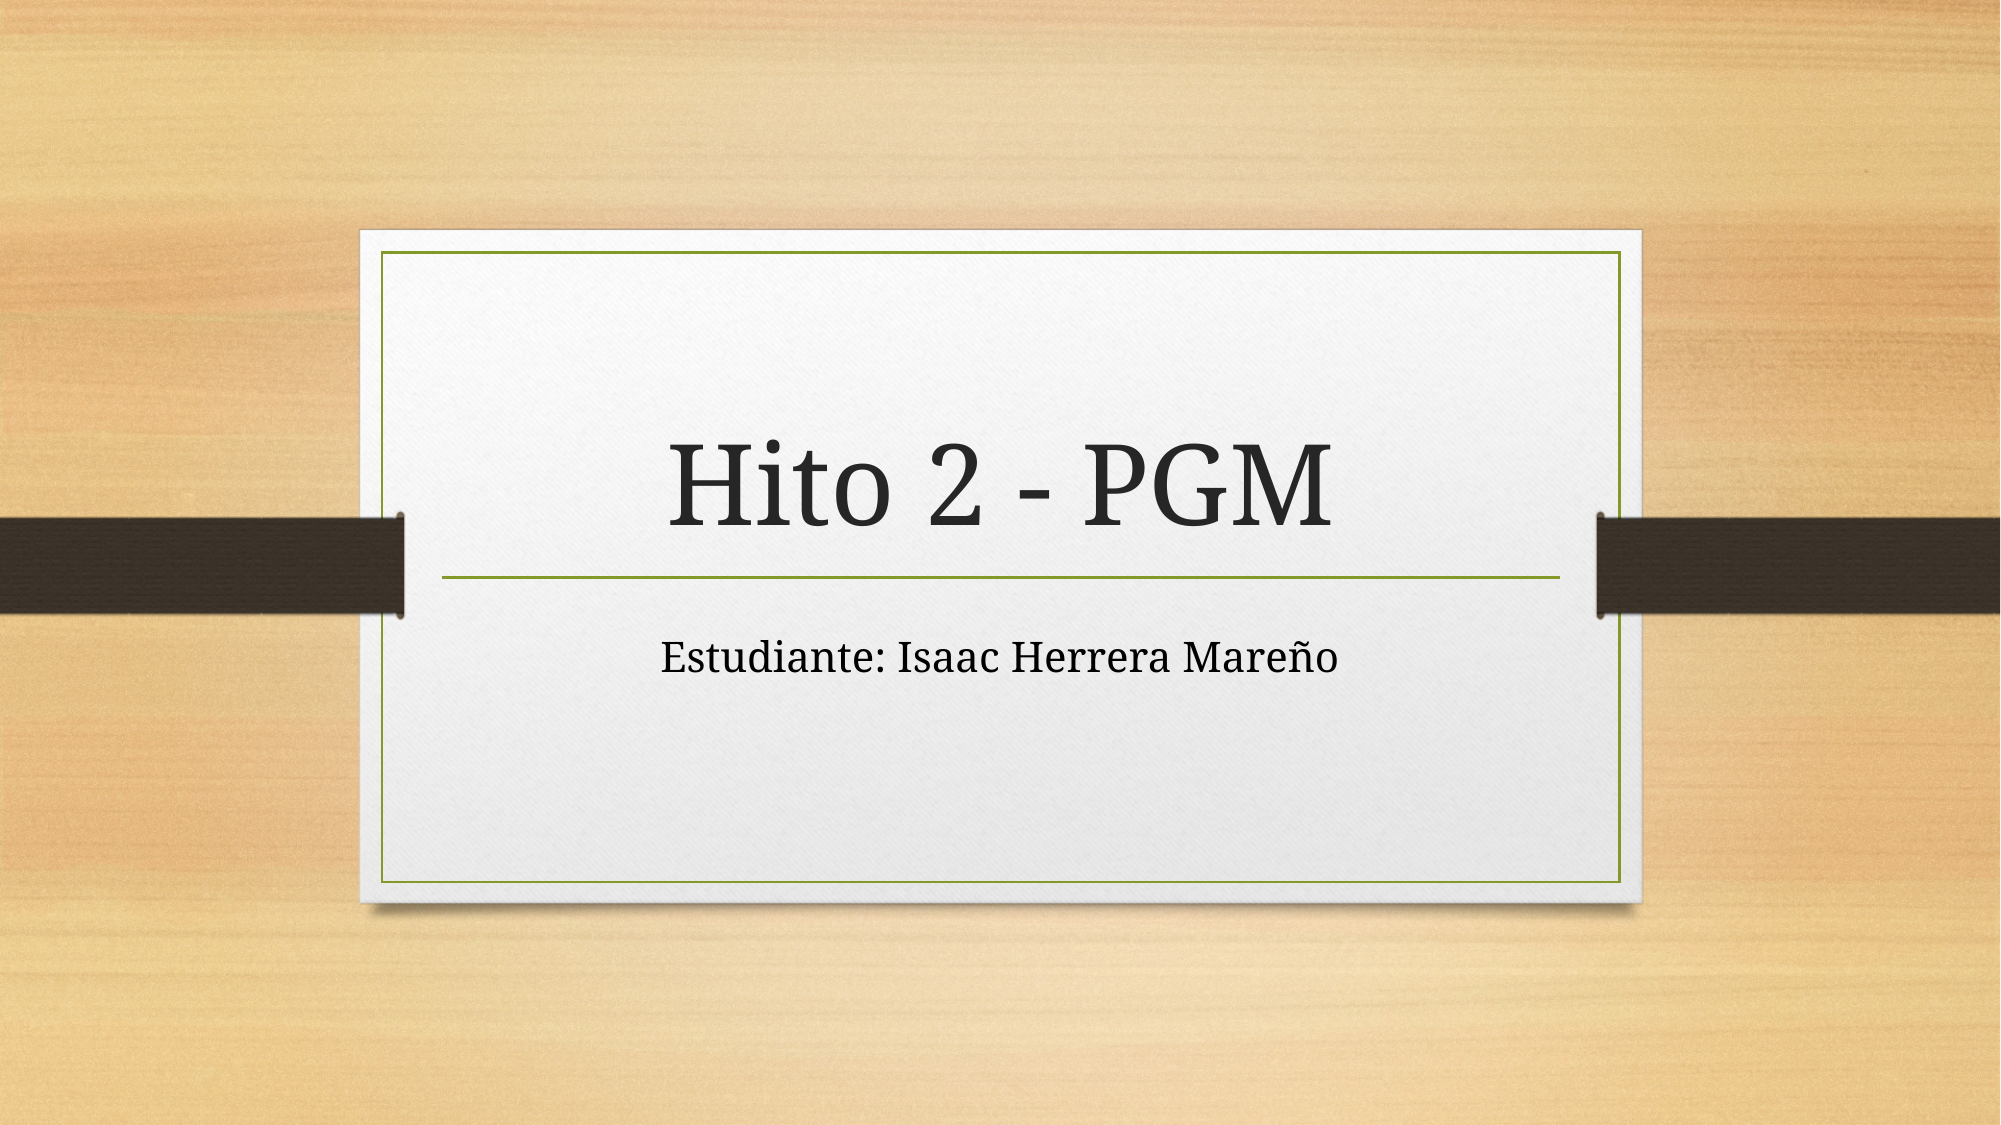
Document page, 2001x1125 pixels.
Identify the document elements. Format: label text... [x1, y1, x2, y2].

title Hito 2 - PGM [441, 306, 1560, 556]
subtitle Estudiante: Isaac Herrera Mareño [624, 622, 1375, 689]
picture [0, 0, 2001, 1125]
